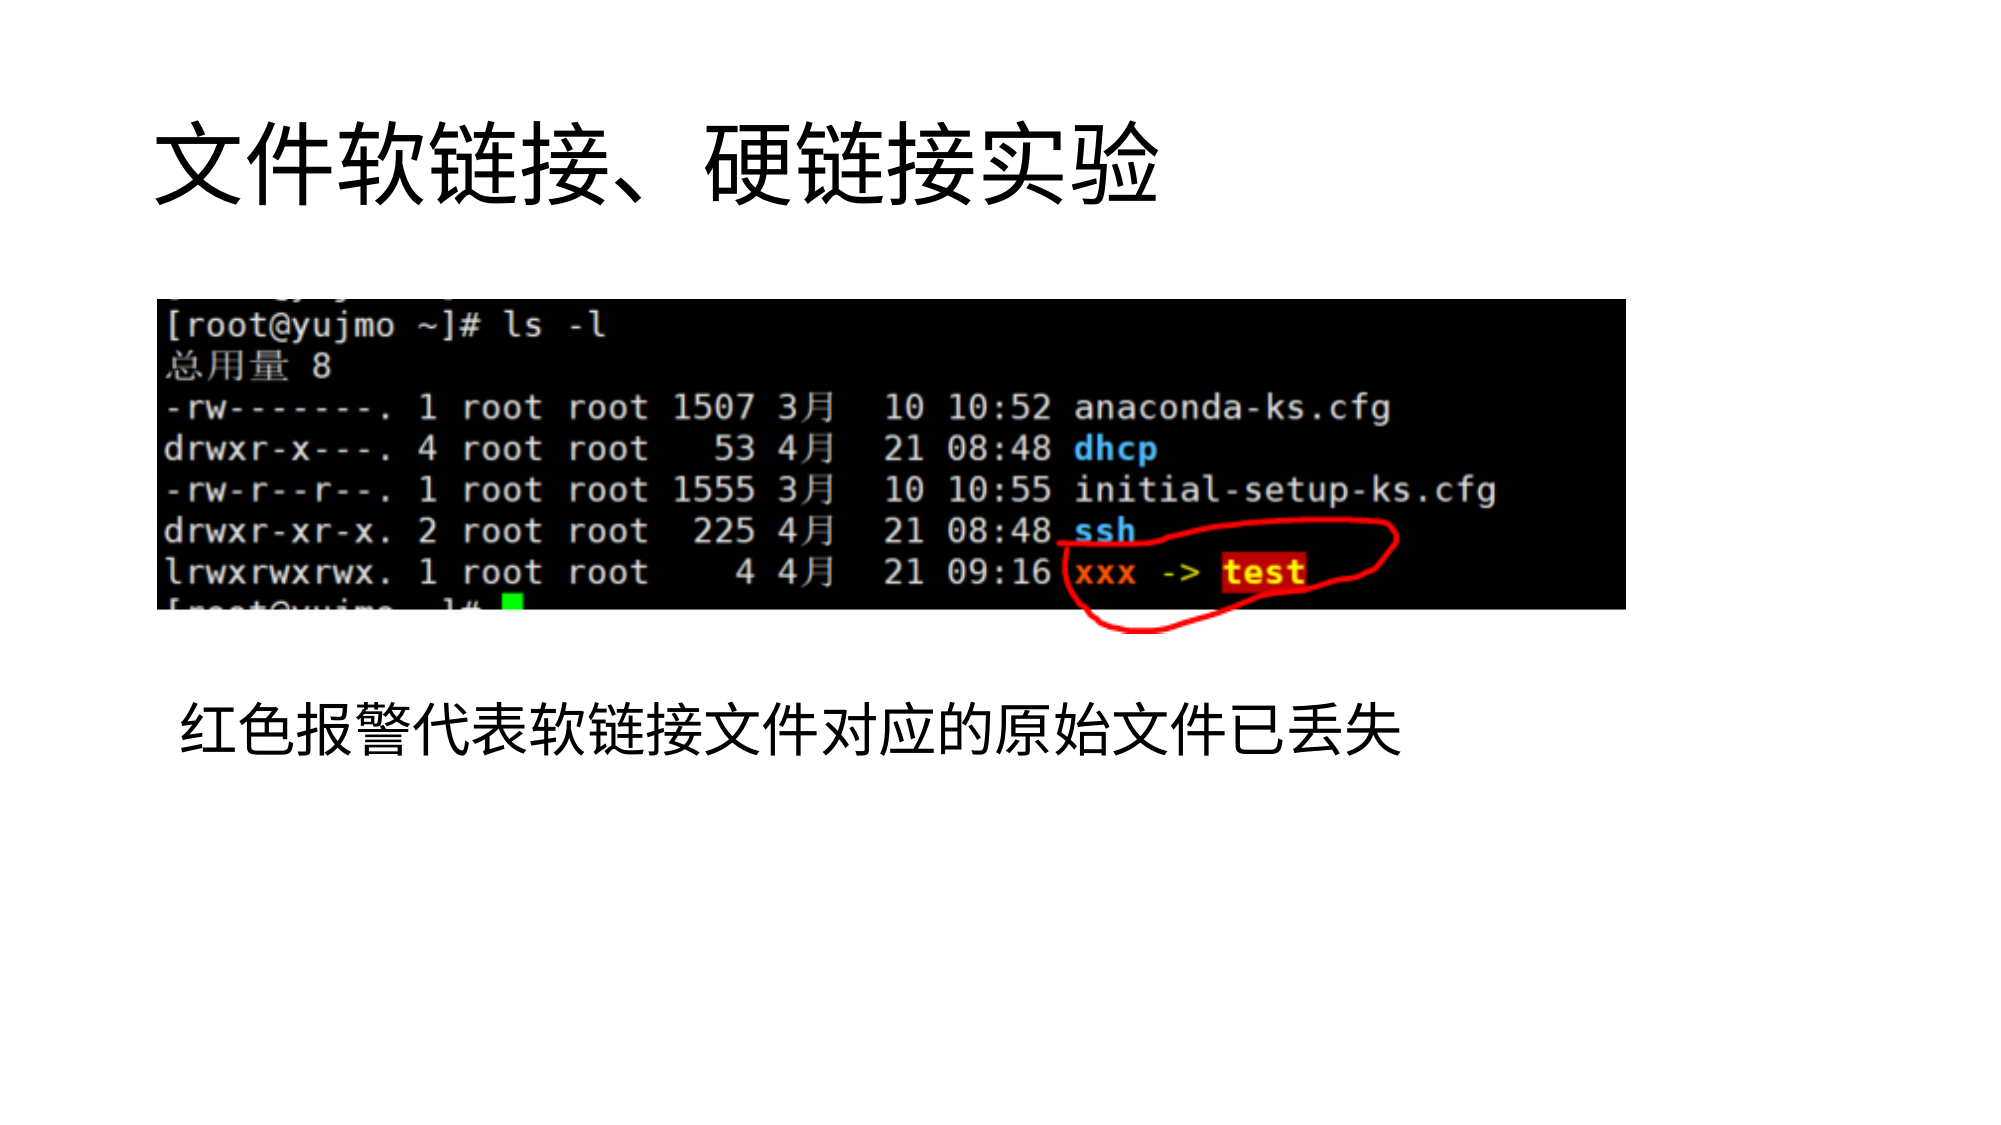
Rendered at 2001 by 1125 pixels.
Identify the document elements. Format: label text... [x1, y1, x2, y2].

text_box 红色报警代表软链接文件对应的原始文件已丢失 [164, 685, 1418, 771]
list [157, 299, 1626, 634]
title 文件软链接、硬链接实验 [137, 59, 1863, 278]
